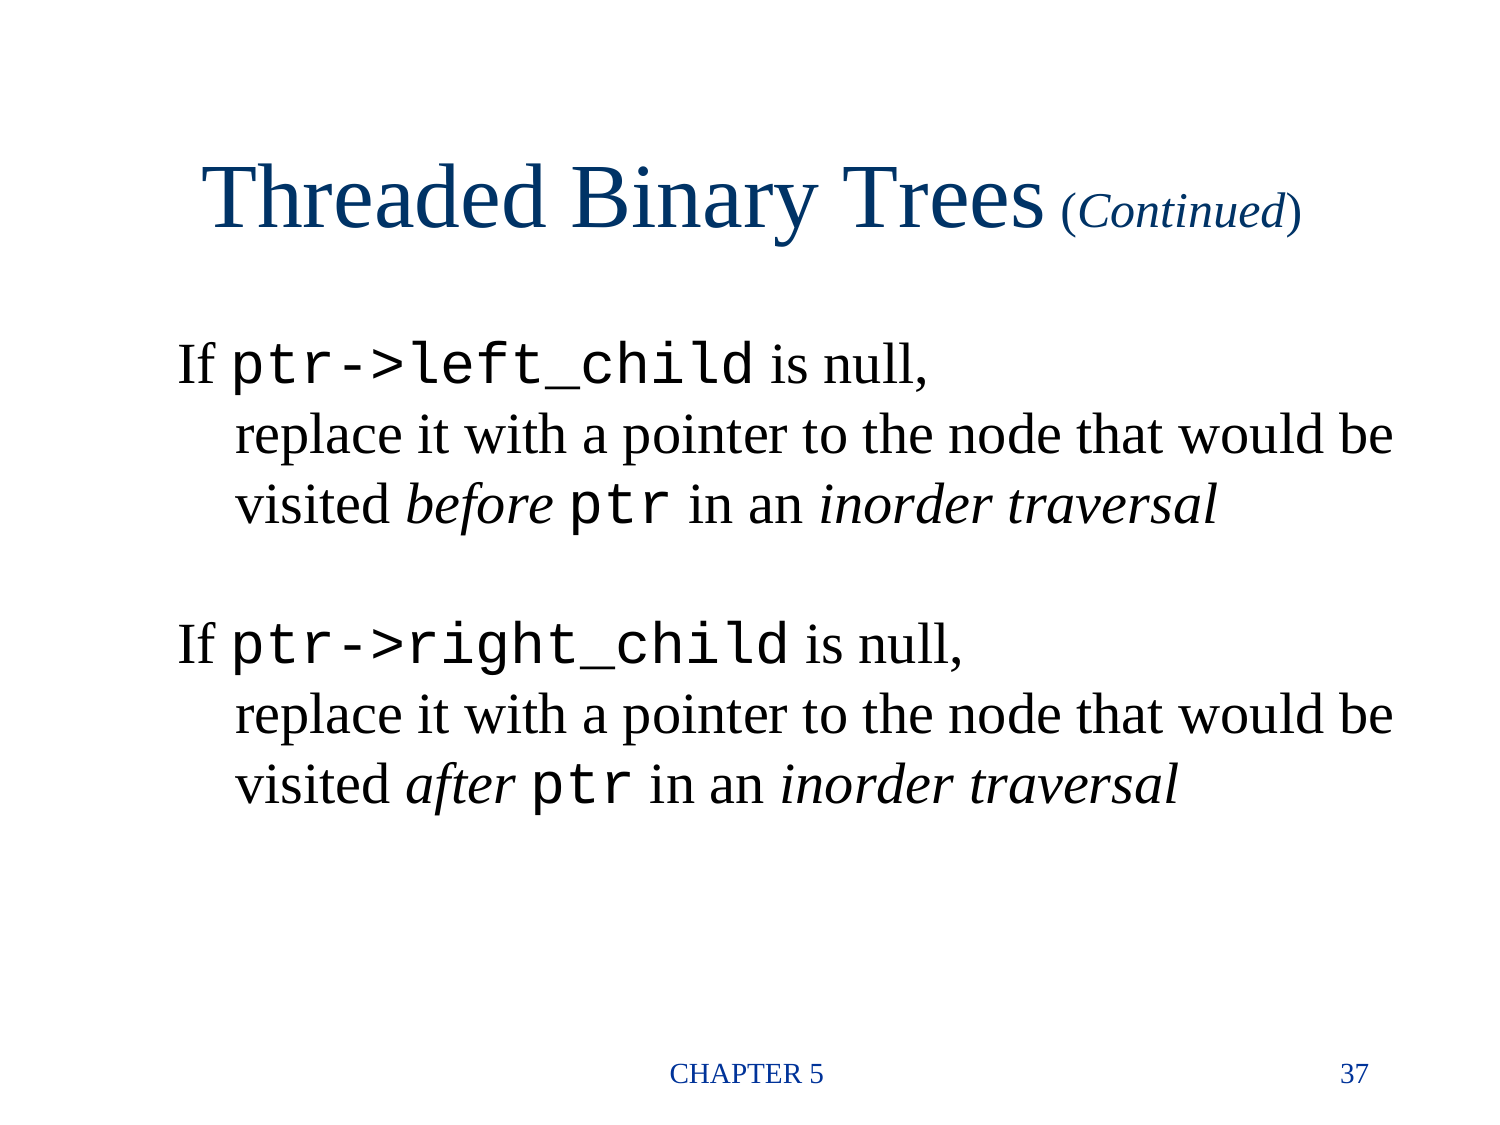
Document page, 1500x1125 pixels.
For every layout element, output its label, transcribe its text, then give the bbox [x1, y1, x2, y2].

text_box <number> [1071, 1047, 1385, 1122]
title Threaded Binary Trees (Continued) [114, 97, 1390, 285]
text_box If ptr->left_child is null, replace it with a pointer to the node that would be visited before ptr in an inorder traversal If ptr->right_child is null, replace it with a pointer to the node that would be visited after ptr in an inorder traversal [162, 317, 1424, 824]
text_box CHAPTER 5 [509, 1047, 985, 1122]
